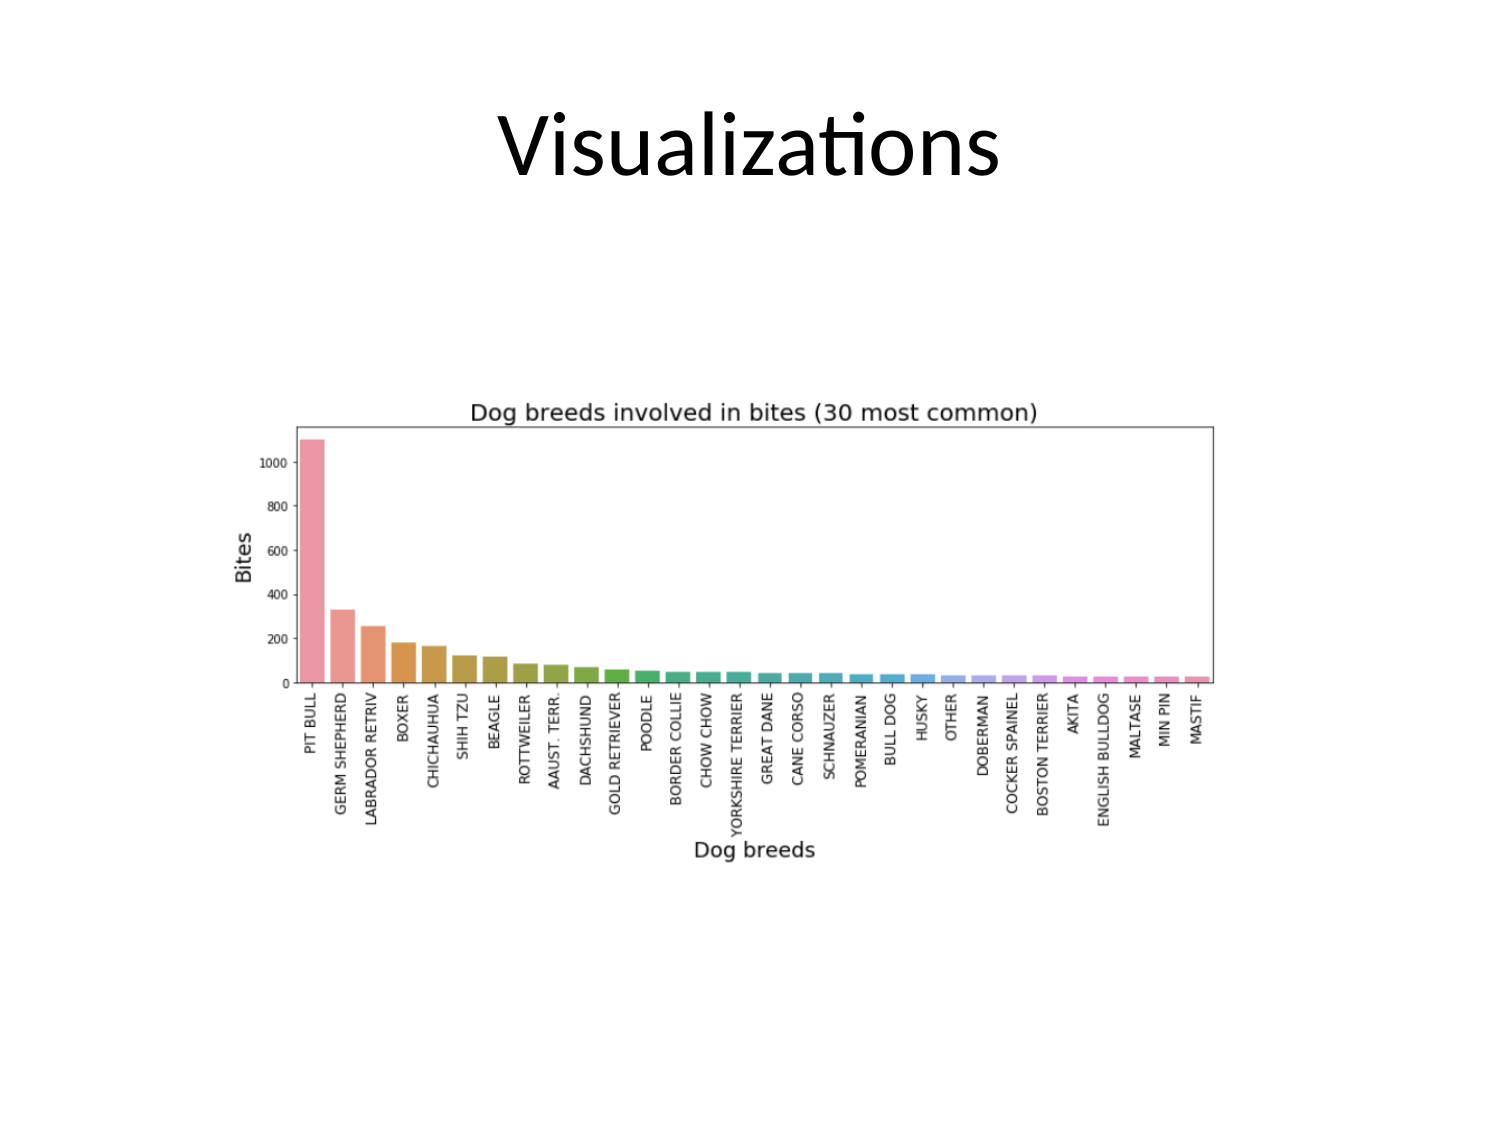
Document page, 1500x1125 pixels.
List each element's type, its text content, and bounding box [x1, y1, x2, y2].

title Visualizations [75, 45, 1425, 233]
picture [224, 374, 1259, 892]
